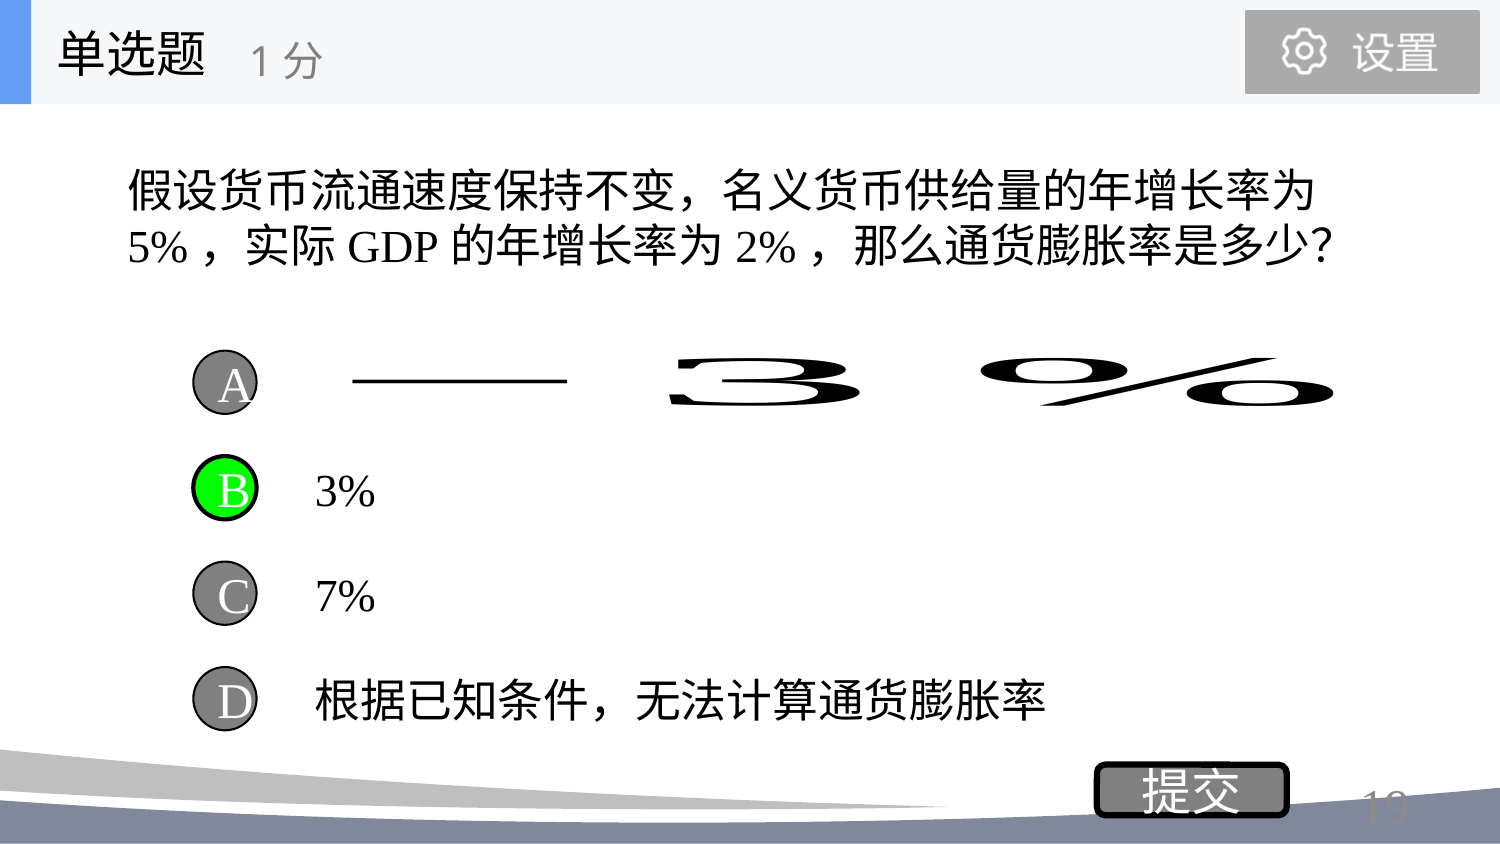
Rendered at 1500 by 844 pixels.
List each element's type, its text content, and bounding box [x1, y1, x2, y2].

text_box 根据已知条件，无法计算通货膨胀率 [298, 657, 1352, 740]
text_box 提交 [1094, 762, 1289, 818]
text_box 7% [298, 552, 1352, 635]
picture [1245, 10, 1480, 94]
text_box D [191, 664, 259, 733]
text_box 假设货币流通速度保持不变，名义货币供给量的年增长率为5%，实际GDP的年增长率为2%，那么通货膨胀率是多少？ [110, 113, 1352, 350]
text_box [0, 0, 1500, 105]
text_box A [191, 348, 259, 417]
text_box C [191, 559, 259, 627]
text_box 3% [298, 446, 1352, 529]
slide_number 19 [1074, 782, 1425, 827]
text_box B [191, 453, 259, 522]
